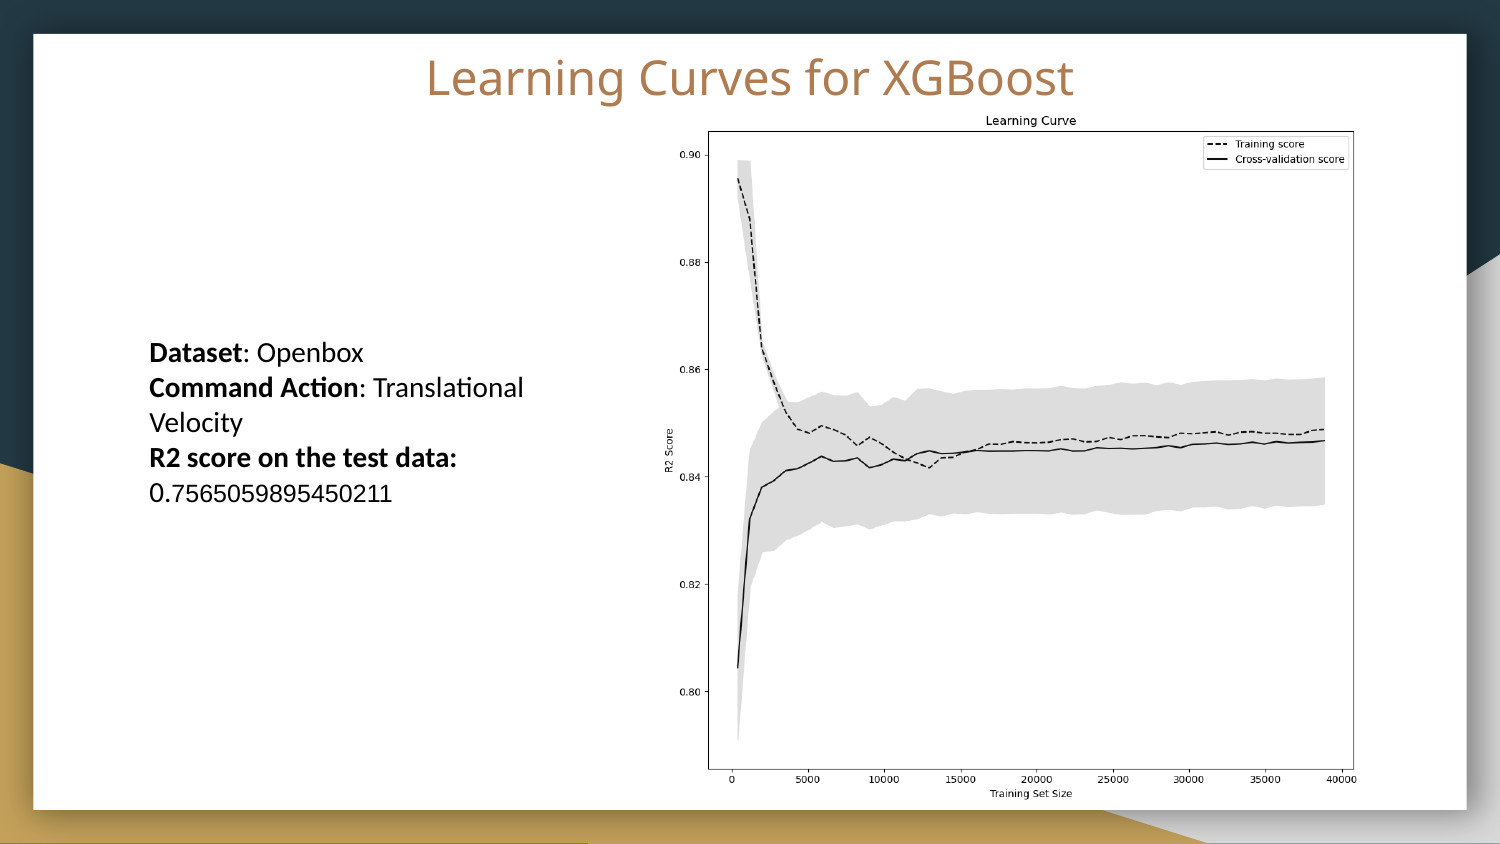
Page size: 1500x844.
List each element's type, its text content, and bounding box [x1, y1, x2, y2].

title Learning Curves for XGBoost [134, 32, 1366, 121]
picture [657, 110, 1366, 802]
text_box Dataset: Openbox Command Action: Translational Velocity R2 score on the test data: 0.7565059895450211 [134, 318, 618, 524]
